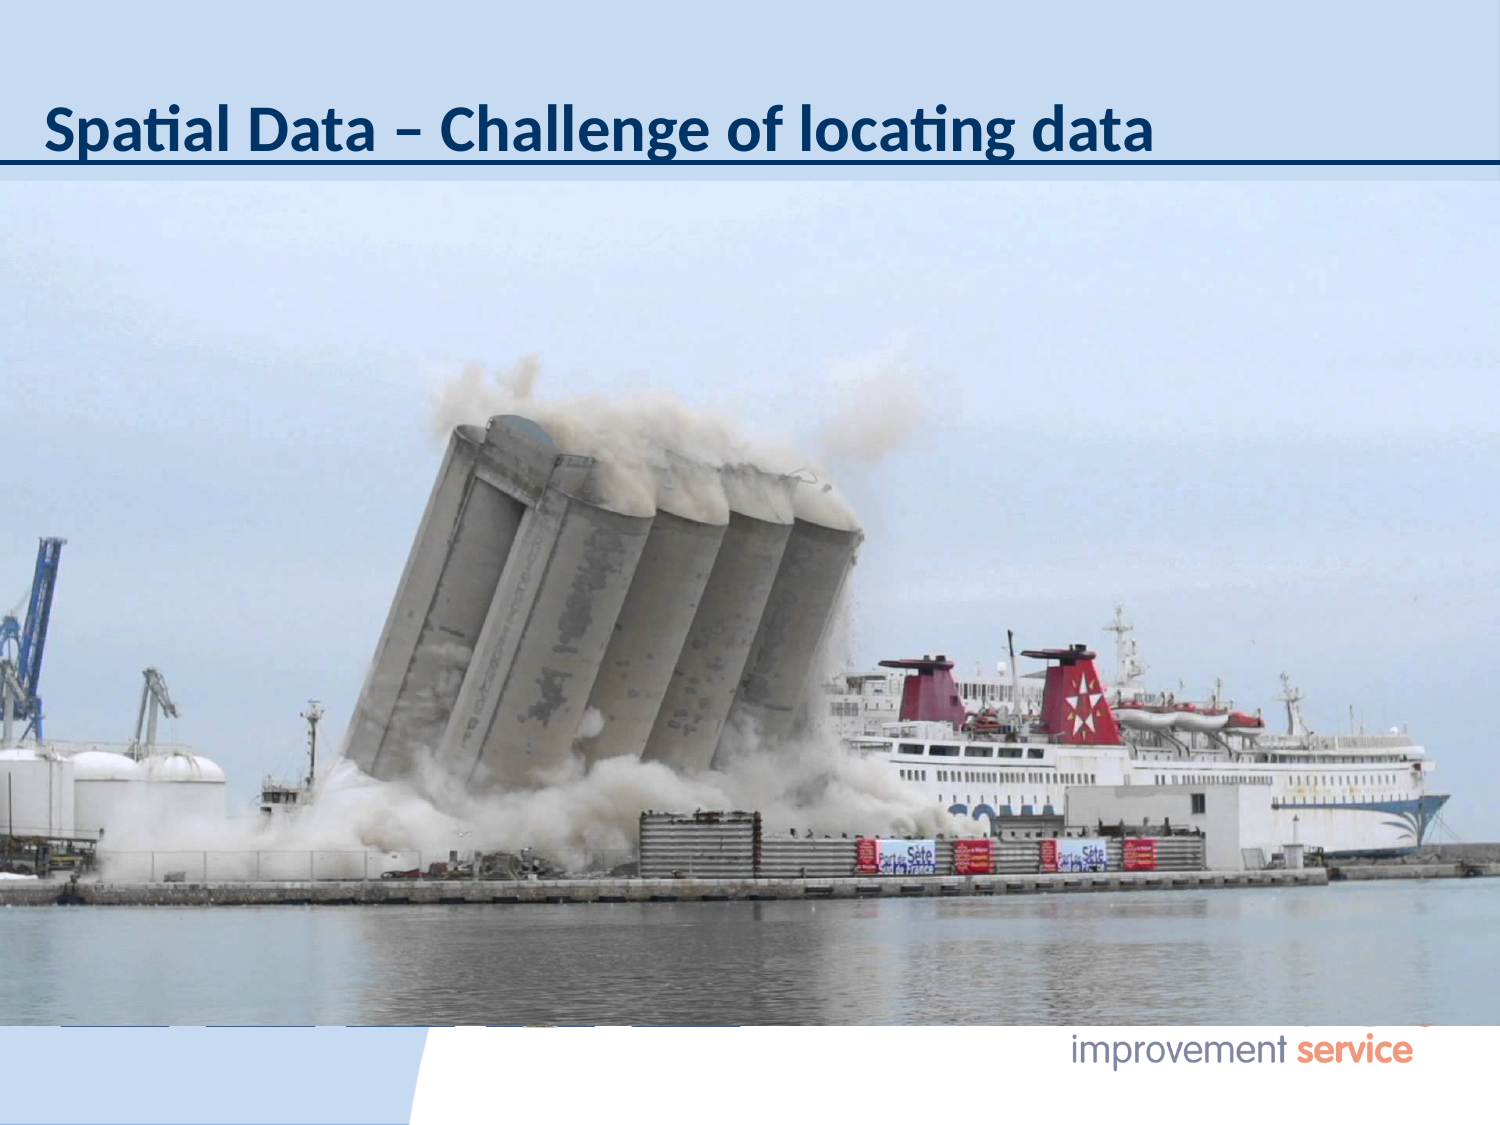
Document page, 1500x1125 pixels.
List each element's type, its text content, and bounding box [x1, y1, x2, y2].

picture [0, 0, 1500, 160]
picture [0, 165, 1500, 1125]
title Spatial Data – Challenge of locating data [29, 87, 1500, 163]
